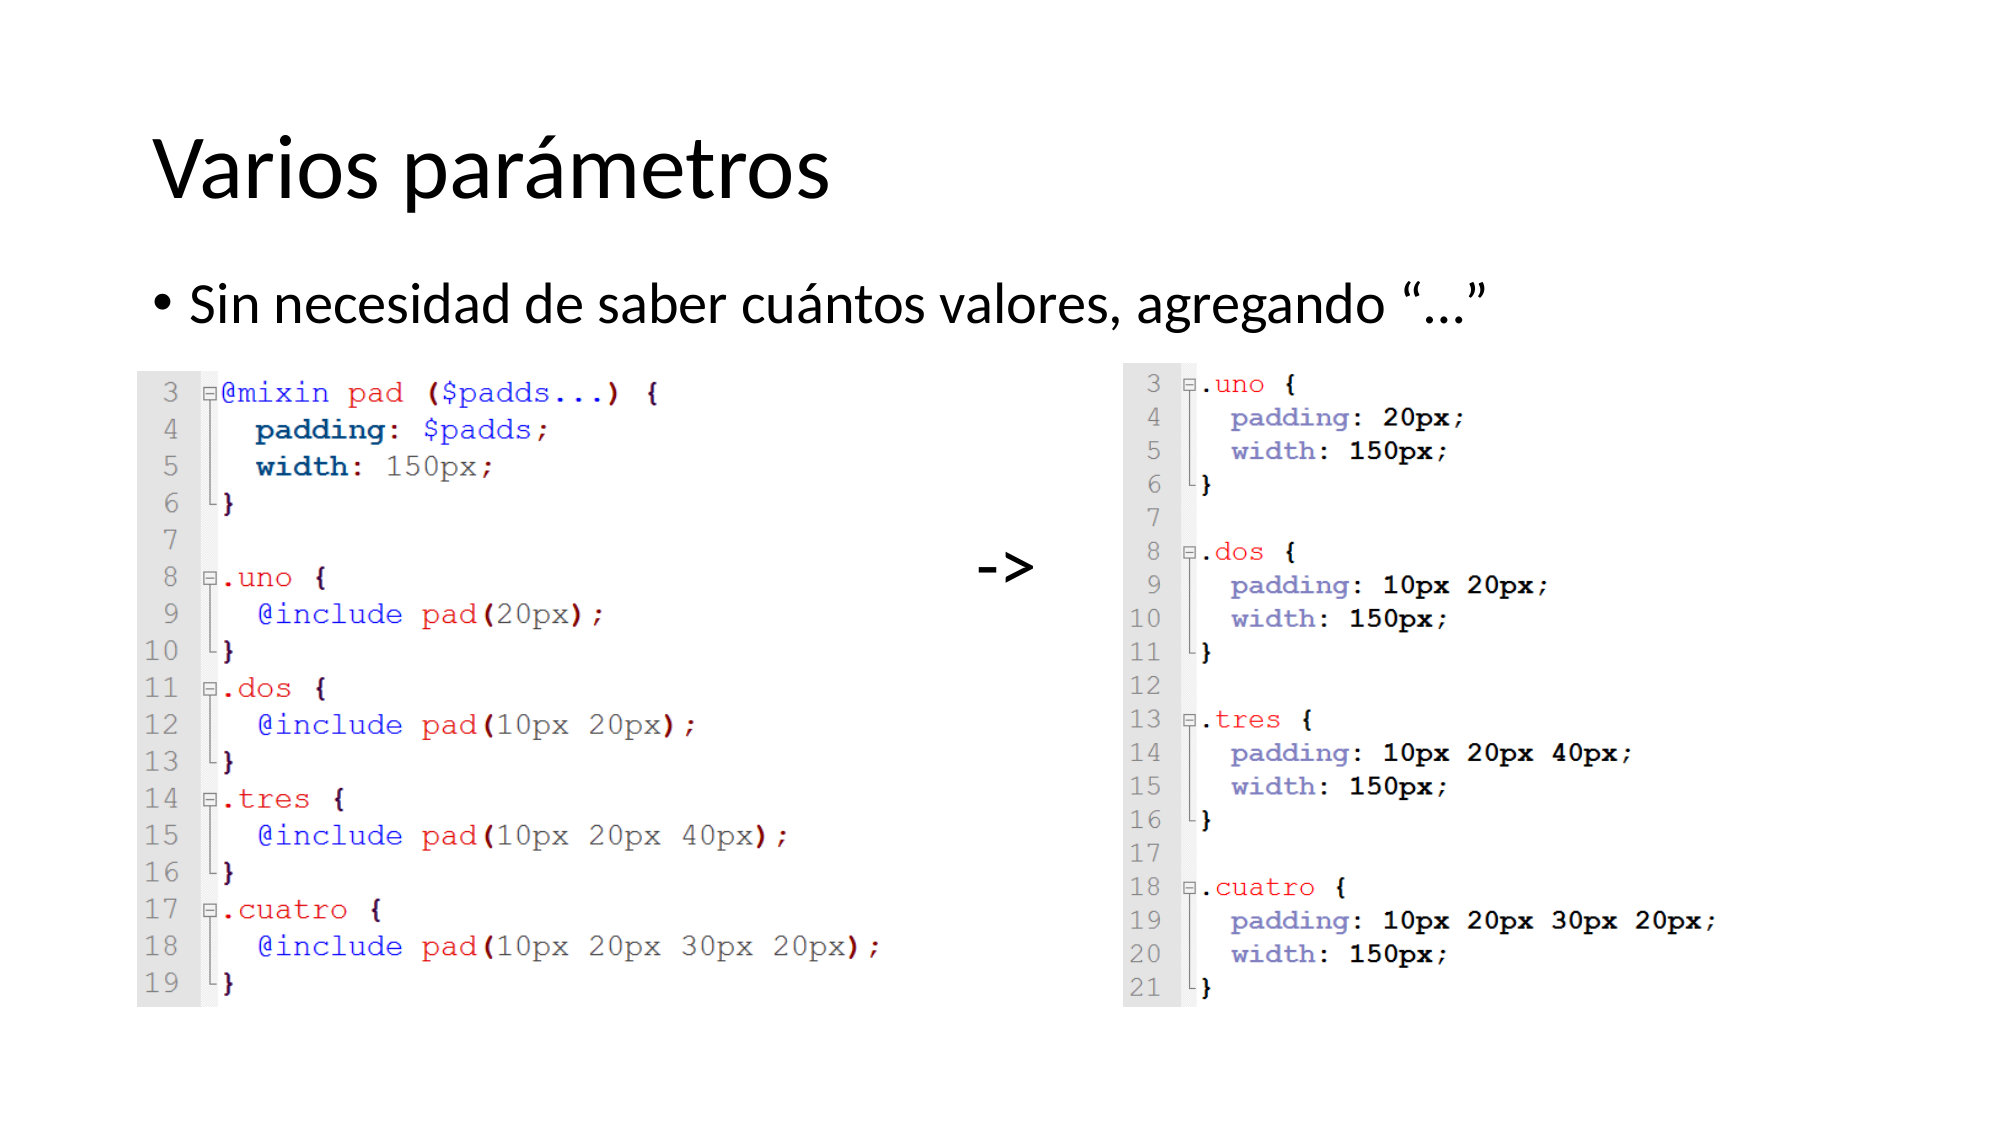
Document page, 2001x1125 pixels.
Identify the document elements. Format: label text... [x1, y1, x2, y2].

list Sin necesidad de saber cuántos valores, agregando “…” [137, 265, 1863, 372]
text_box -> [961, 508, 1071, 615]
picture [137, 371, 933, 1007]
picture [1123, 362, 1741, 1007]
title Varios parámetros [137, 59, 1863, 265]
